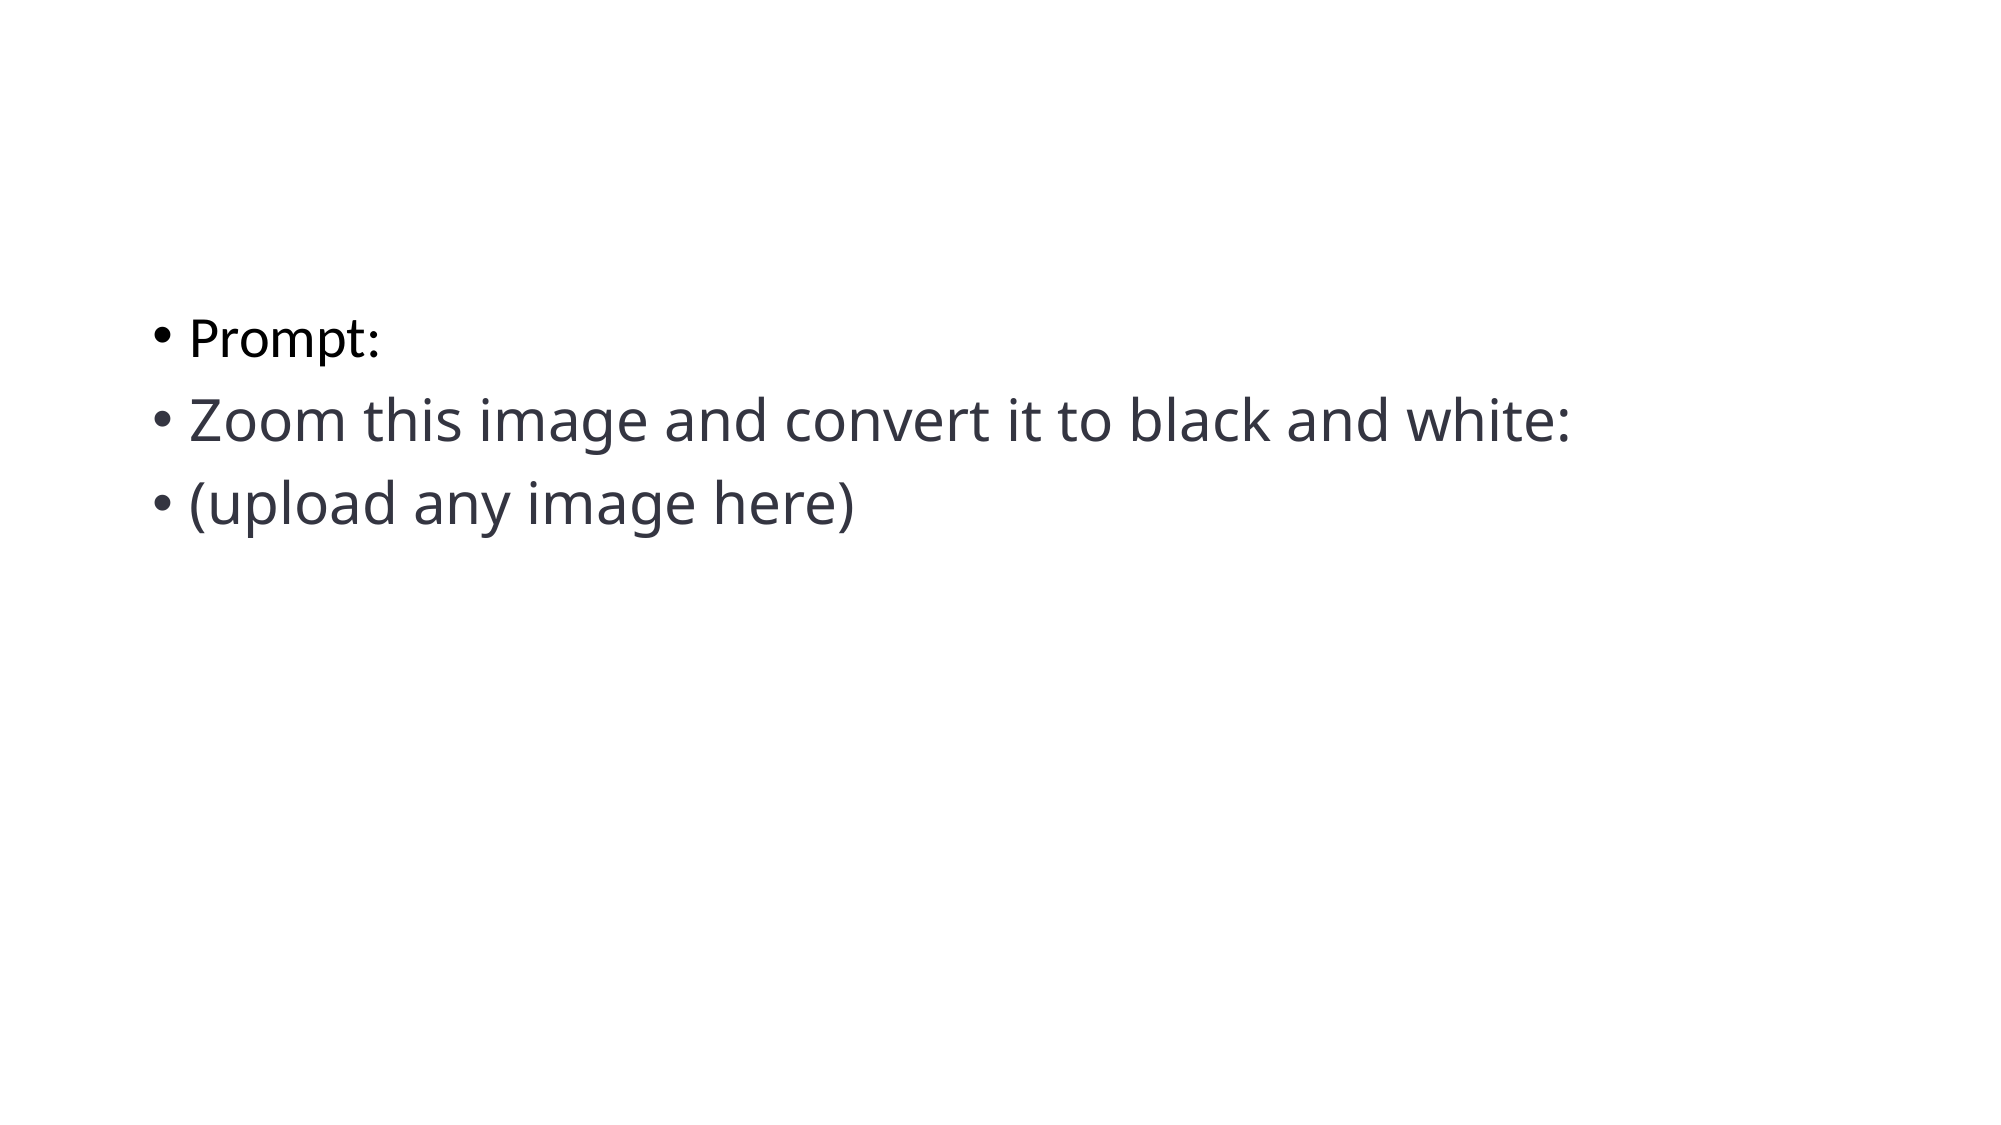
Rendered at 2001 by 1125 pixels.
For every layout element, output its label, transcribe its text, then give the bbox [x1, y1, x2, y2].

list Prompt: Zoom this image and convert it to black and white: (upload any image here) [137, 299, 1863, 1014]
